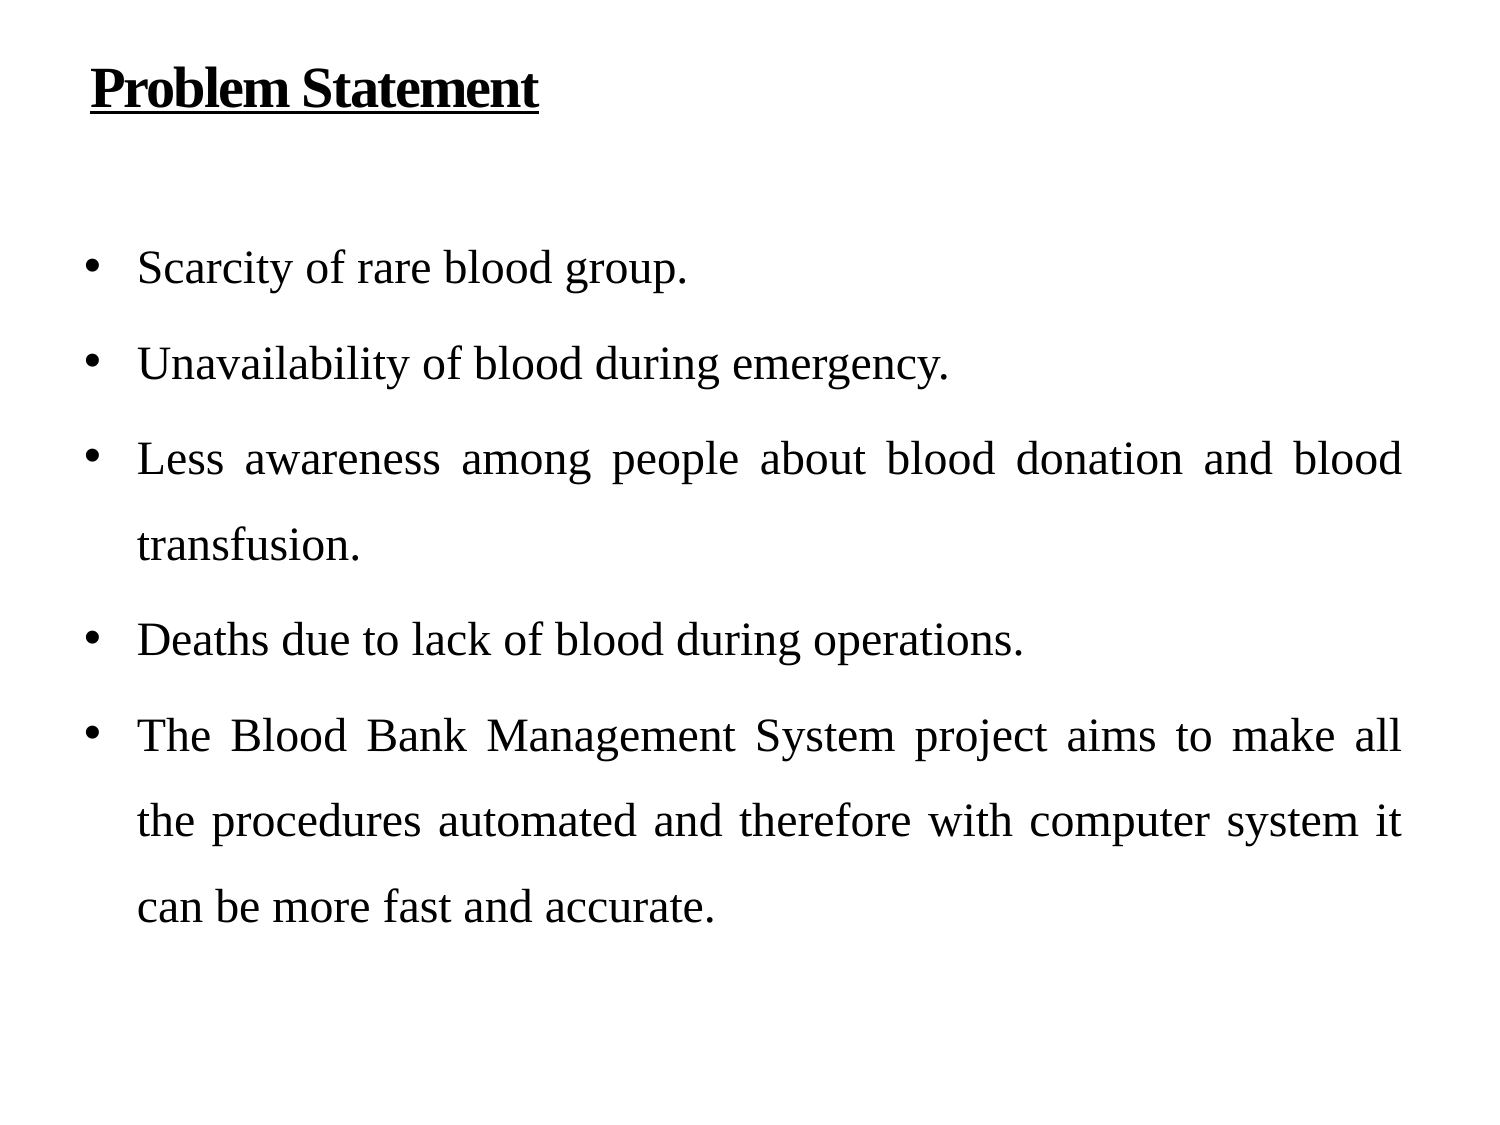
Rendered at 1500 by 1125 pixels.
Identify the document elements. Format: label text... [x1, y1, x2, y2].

list Scarcity of rare blood group. Unavailability of blood during emergency. Less awareness among people about blood donation and blood transfusion. Deaths due to lack of blood during operations. The Blood Bank Management System project aims to make all the procedures automated and therefore with computer system it can be more fast and accurate. [69, 200, 1420, 943]
title Problem Statement [75, 38, 1425, 131]
